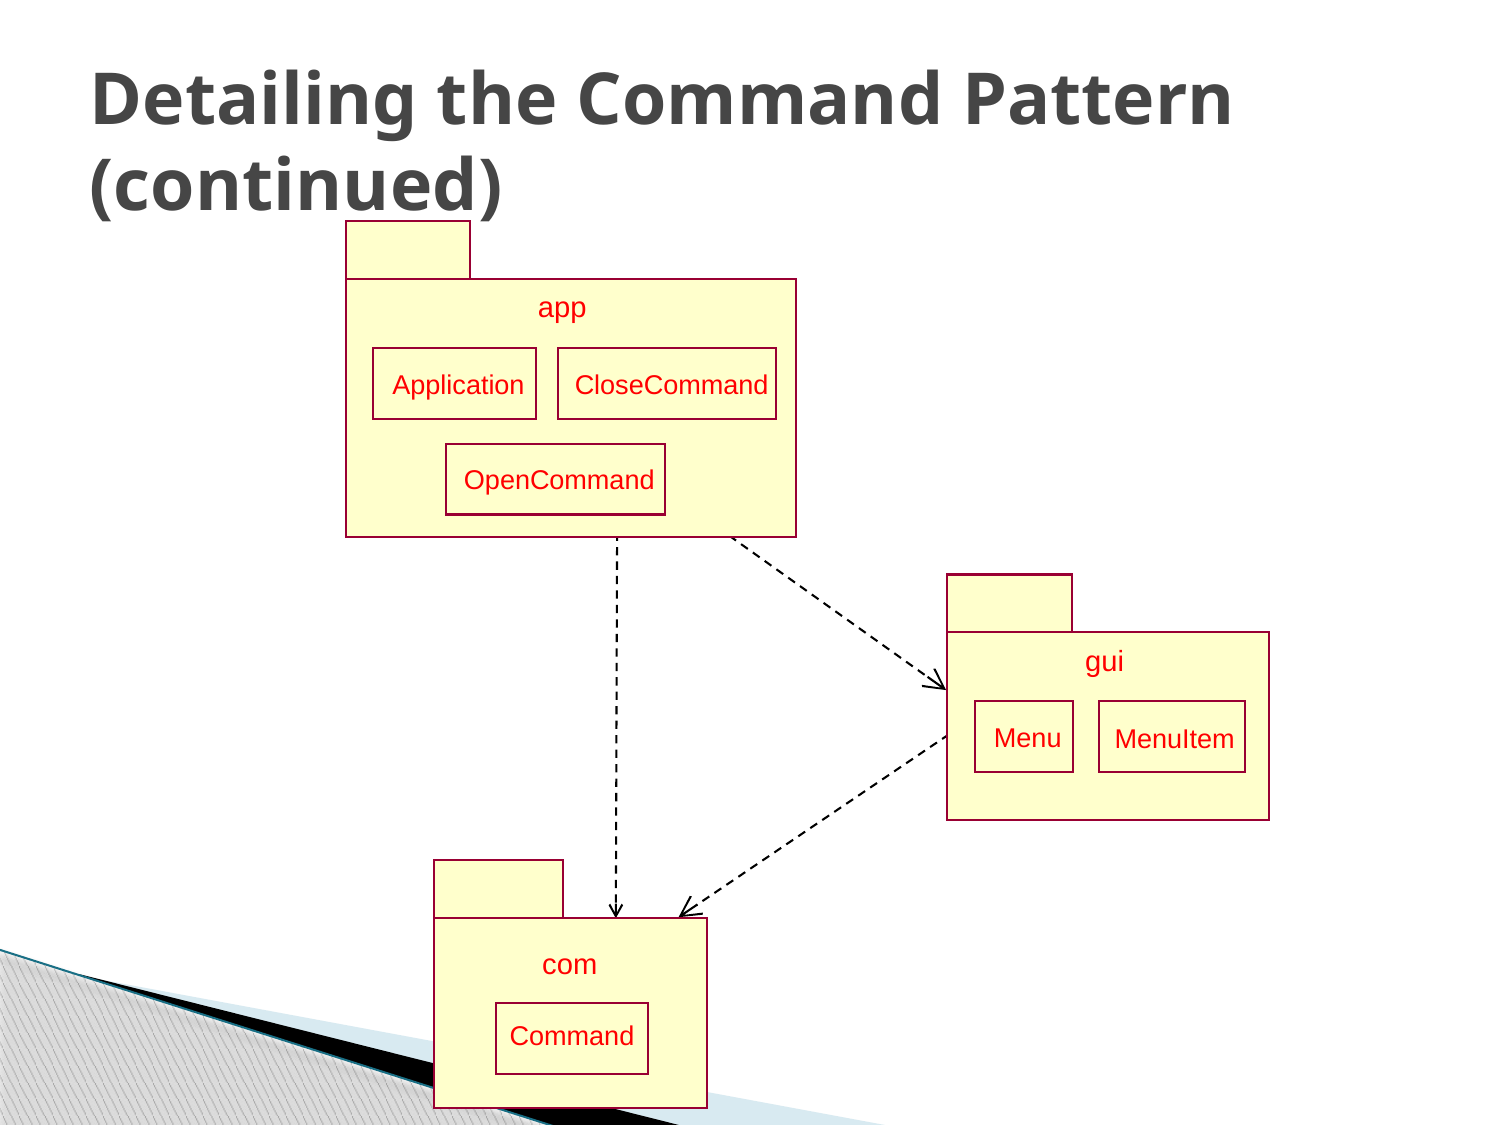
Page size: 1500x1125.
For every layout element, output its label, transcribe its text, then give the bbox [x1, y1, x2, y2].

text_box gui [1085, 641, 1125, 677]
text_box [1098, 701, 1246, 773]
text_box [434, 918, 707, 1108]
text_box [345, 220, 797, 538]
text_box [434, 860, 563, 919]
title Detailing the Command Pattern (continued) [75, 45, 1425, 233]
text_box [921, 667, 947, 691]
text_box [608, 903, 624, 918]
text_box [947, 574, 1072, 633]
text_box com [542, 945, 598, 981]
text_box [975, 701, 1074, 773]
text_box [495, 1002, 649, 1074]
text_box [678, 895, 704, 918]
text_box [947, 632, 1269, 820]
